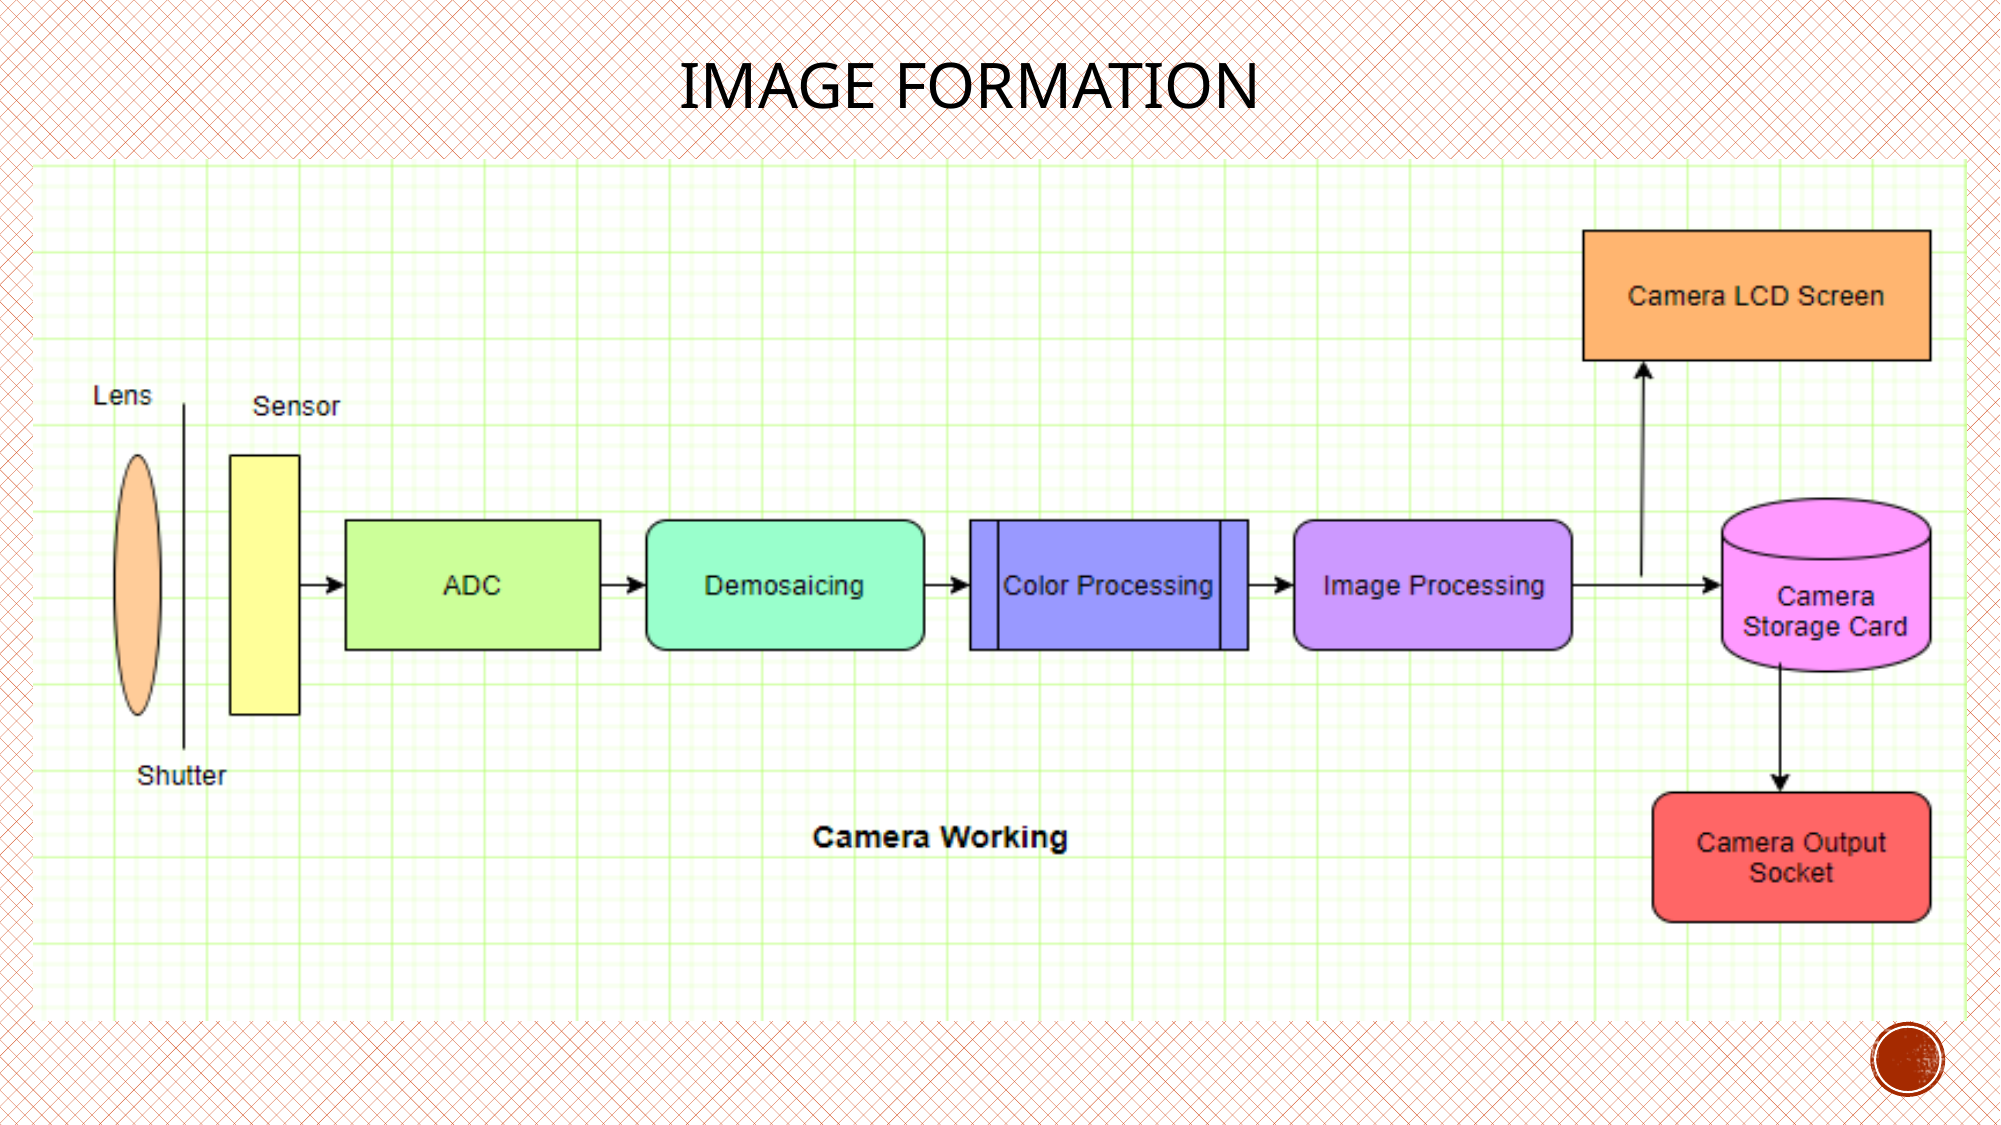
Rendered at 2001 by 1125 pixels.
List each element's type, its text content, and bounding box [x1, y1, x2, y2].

title Image Formation [95, 46, 1846, 130]
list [35, 161, 1964, 1018]
